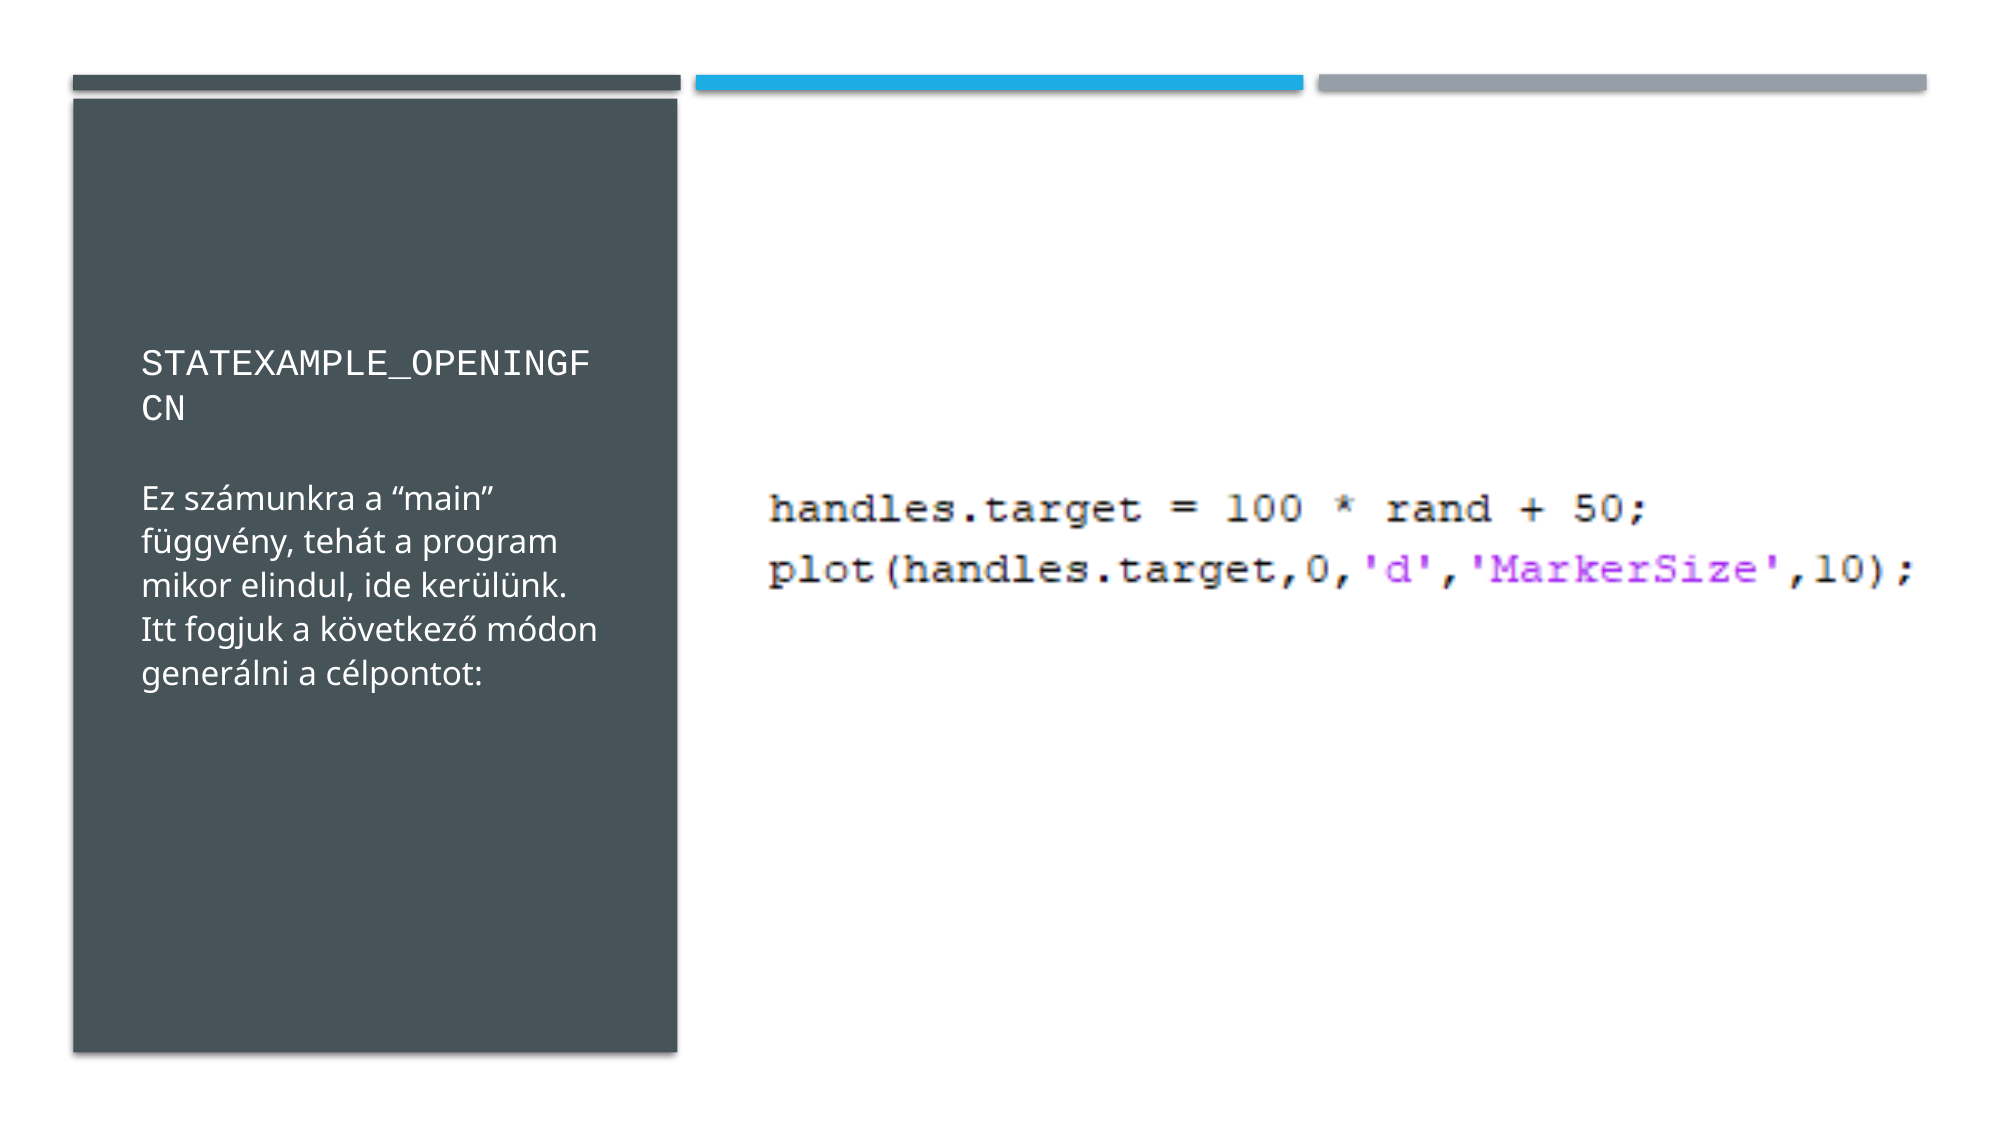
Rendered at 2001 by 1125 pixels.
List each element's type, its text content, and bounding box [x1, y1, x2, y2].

list Ez számunkra a “main” függvény, tehát a program mikor elindul, ide kerülünk. Itt fogjuk a következő módon generálni a célpontot: [125, 465, 624, 958]
title StatExample_OpeningFcn [125, 153, 624, 436]
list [764, 479, 1955, 601]
